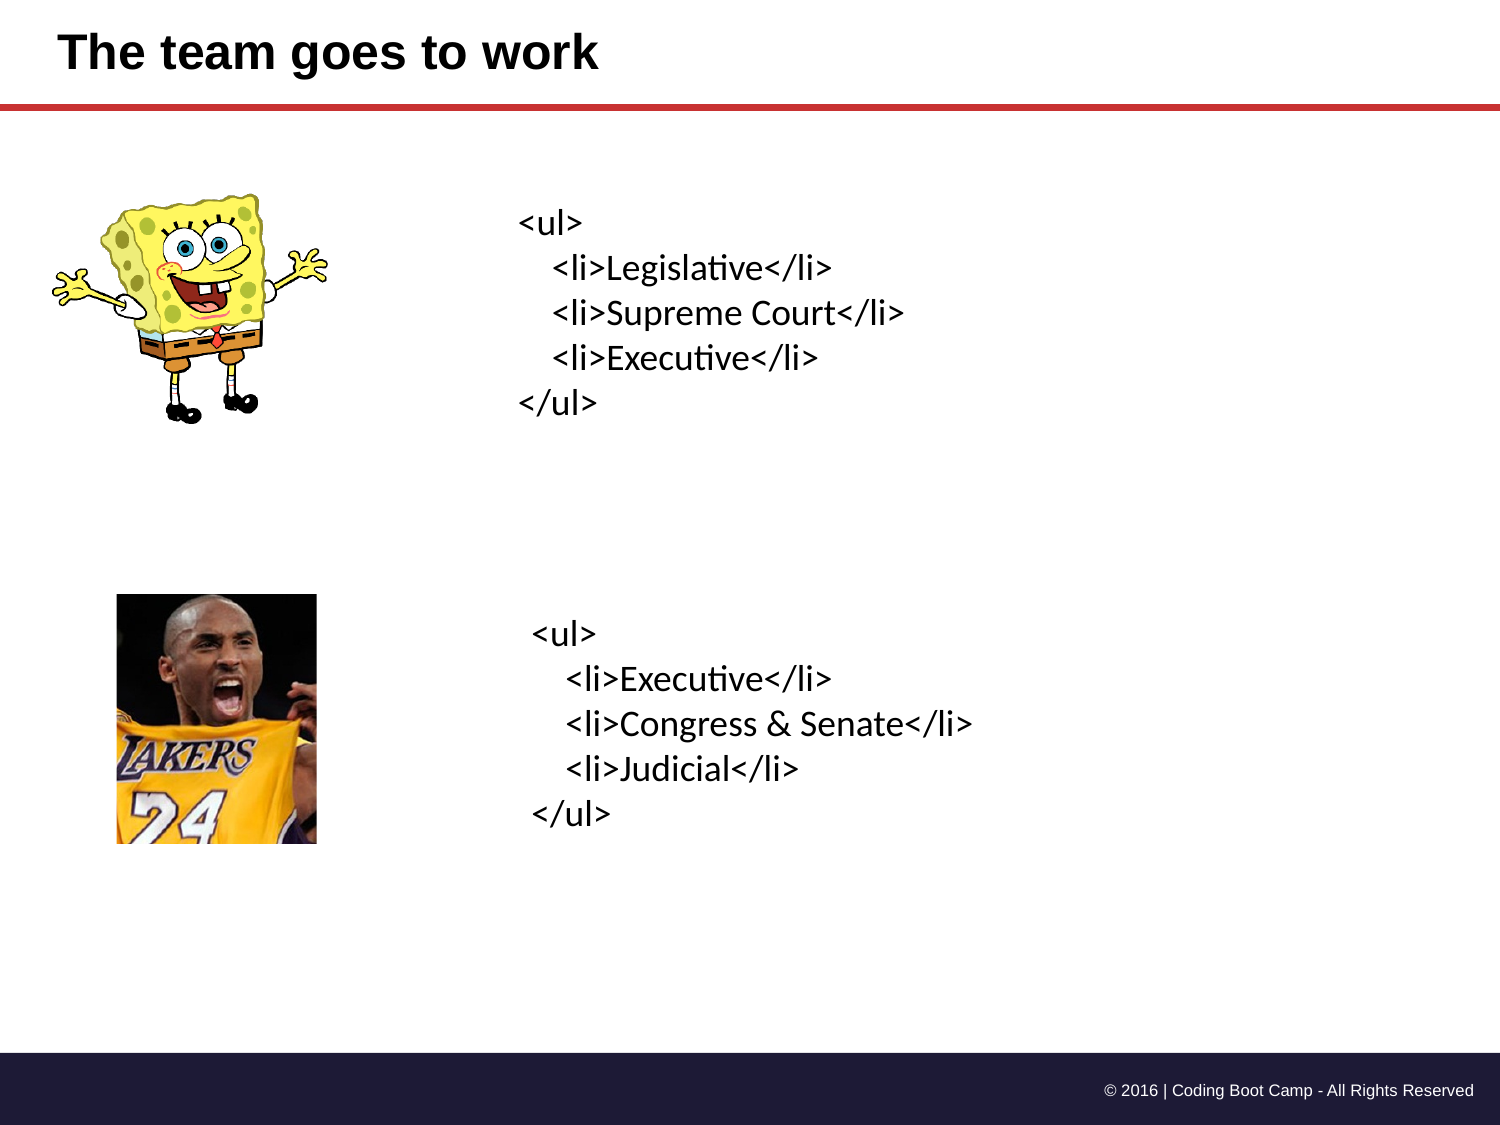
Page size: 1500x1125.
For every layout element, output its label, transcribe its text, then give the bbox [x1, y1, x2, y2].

text_box <ul> <li>Legislative</li> <li>Supreme Court</li> <li>Executive</li> </ul> [510, 190, 914, 431]
text_box <ul> <li>Executive</li> <li>Congress & Senate</li> <li>Judicial</li> </ul> [523, 601, 982, 842]
title The team goes to work [49, 0, 948, 108]
picture [46, 189, 333, 427]
picture [116, 593, 317, 844]
